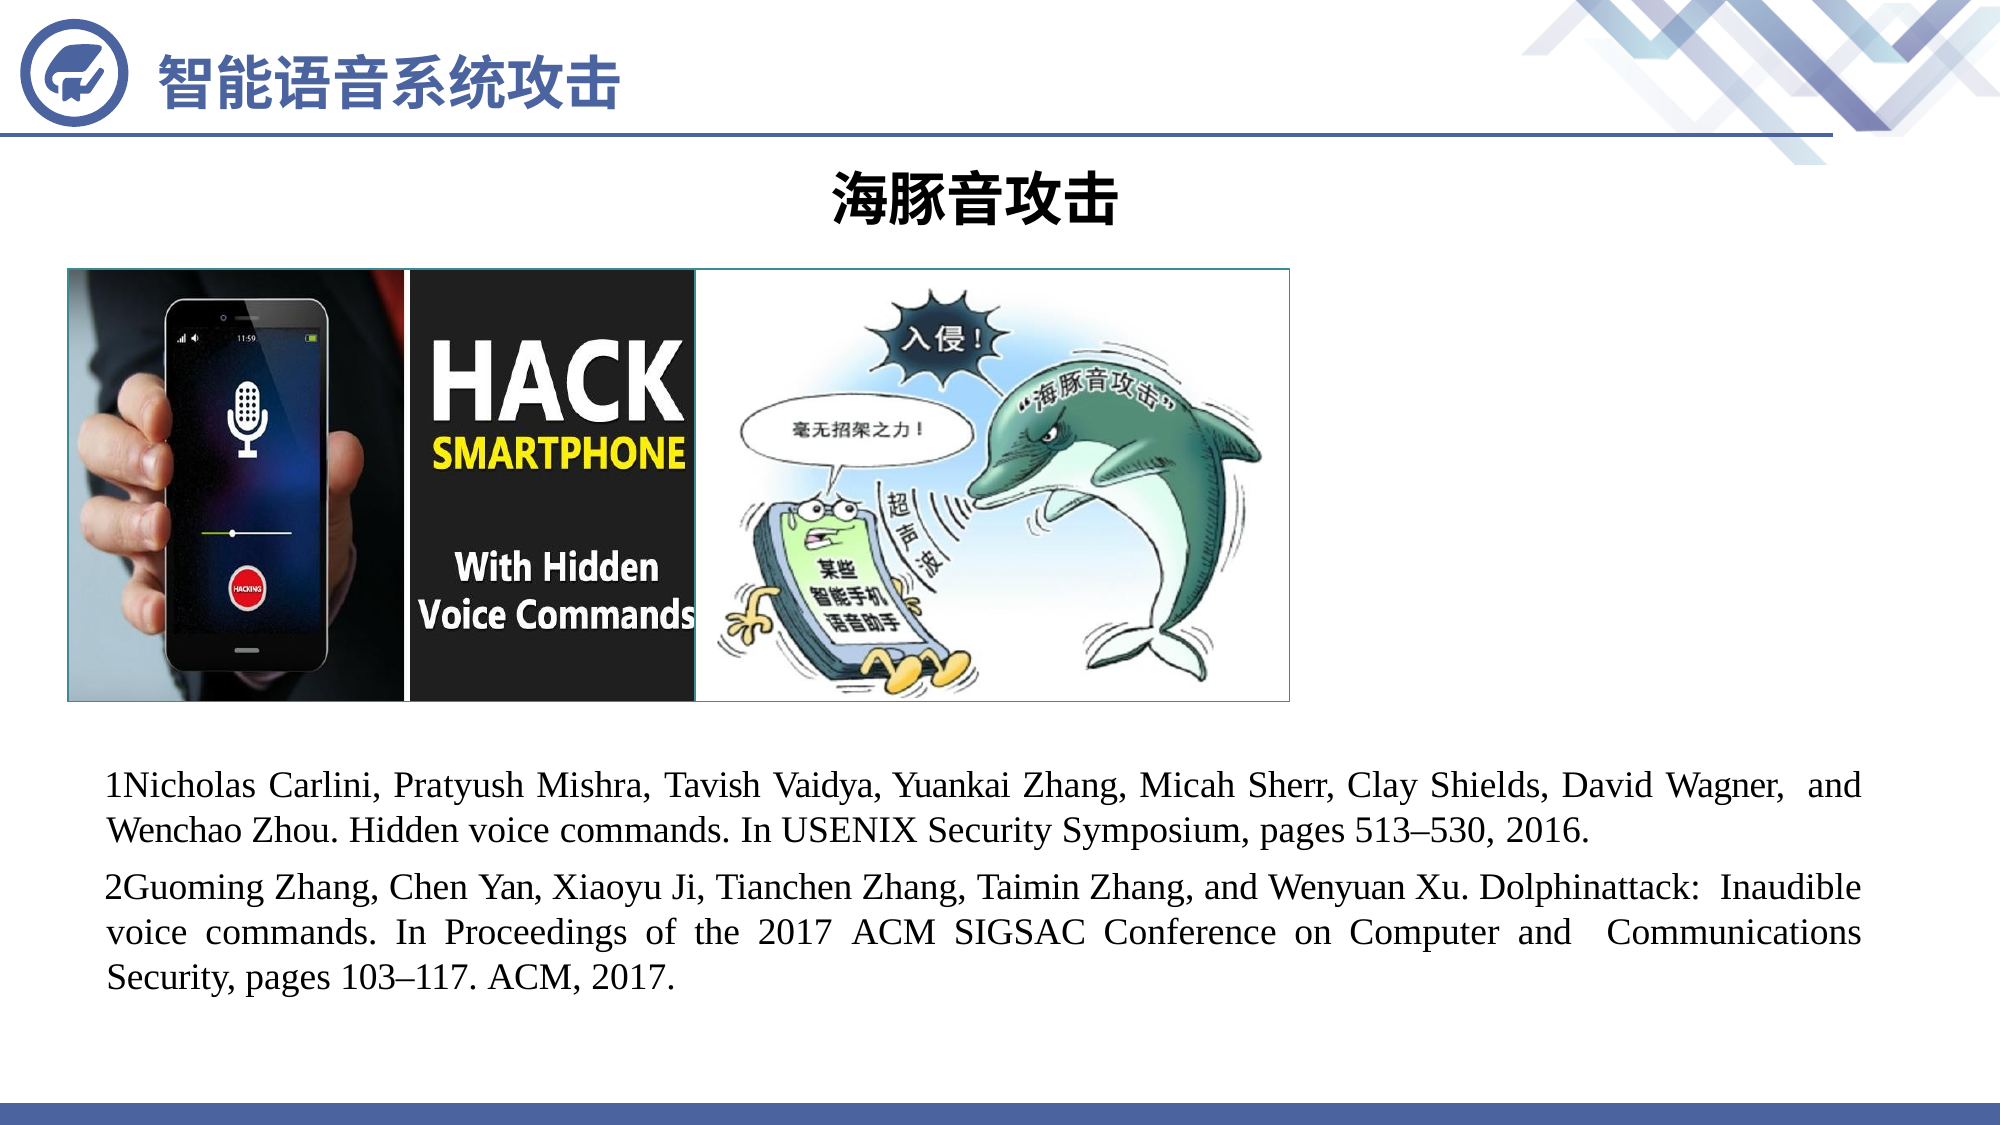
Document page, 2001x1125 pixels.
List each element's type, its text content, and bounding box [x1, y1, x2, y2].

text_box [694, 268, 1291, 703]
text_box [0, 1102, 2000, 1125]
text_box 海豚音攻击 [815, 154, 1170, 240]
picture [1412, 0, 2000, 166]
text_box 智能语音系统攻击 [142, 4, 1412, 124]
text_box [67, 268, 1896, 1015]
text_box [21, 20, 127, 126]
